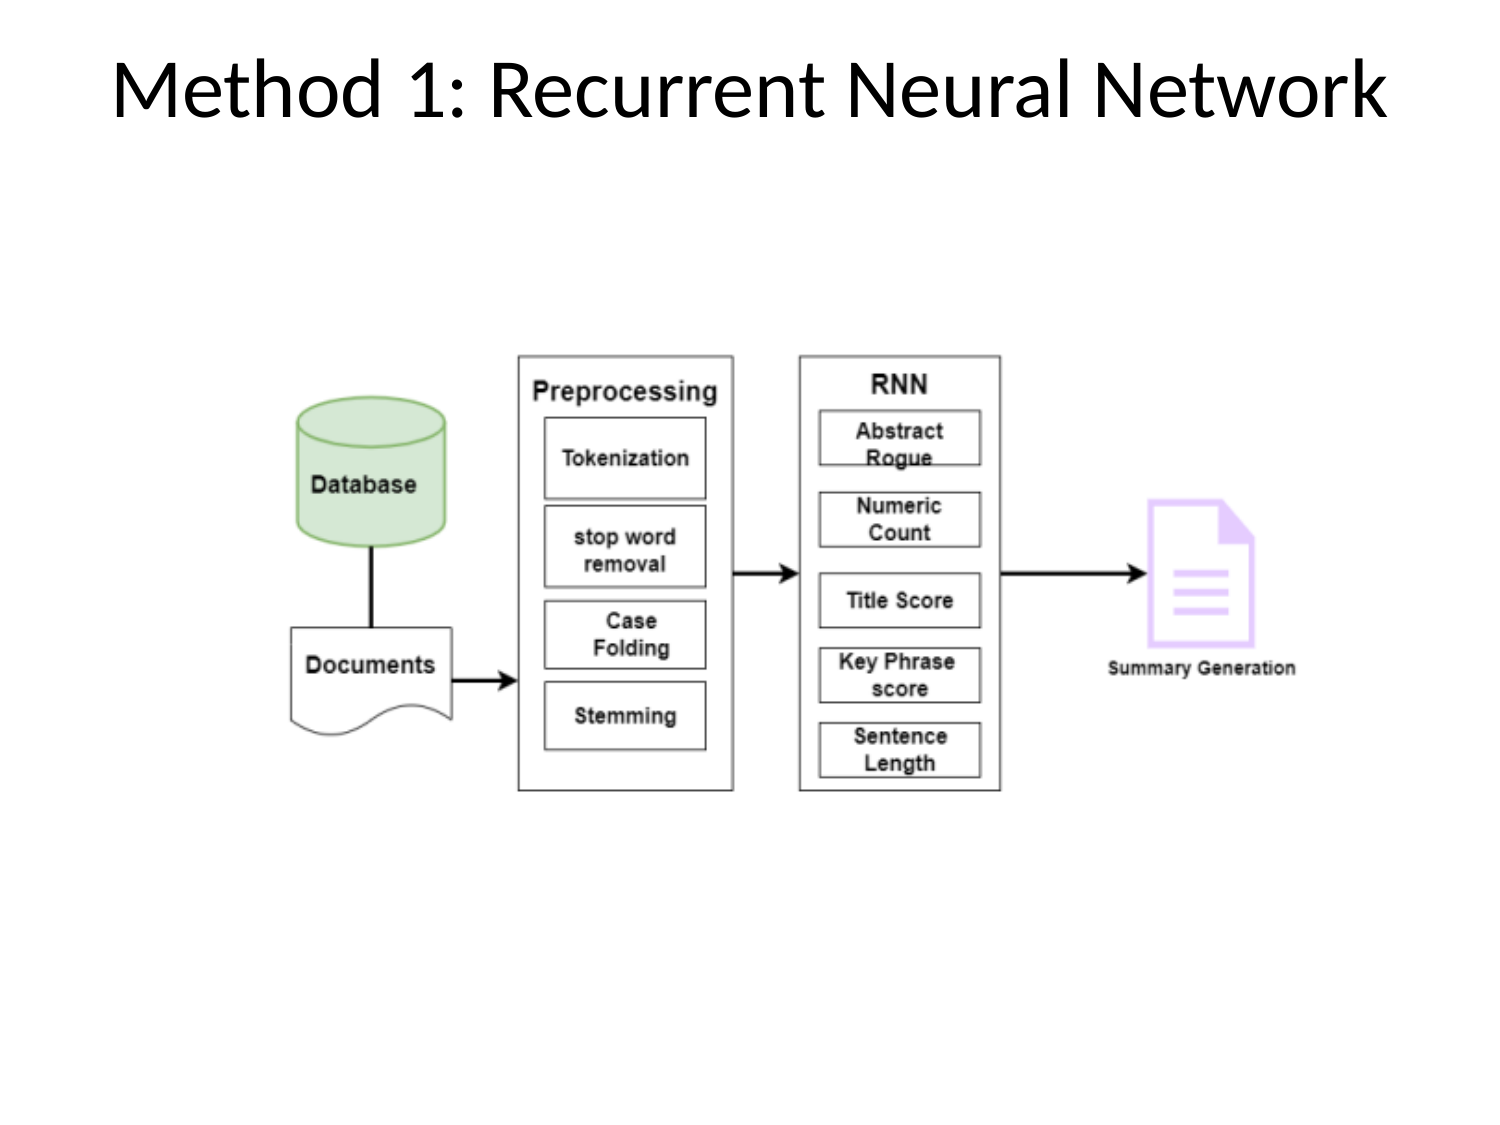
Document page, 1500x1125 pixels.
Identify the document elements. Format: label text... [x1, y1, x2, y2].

title Method 1: Recurrent Neural Network [75, 24, 1425, 143]
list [237, 312, 1338, 851]
